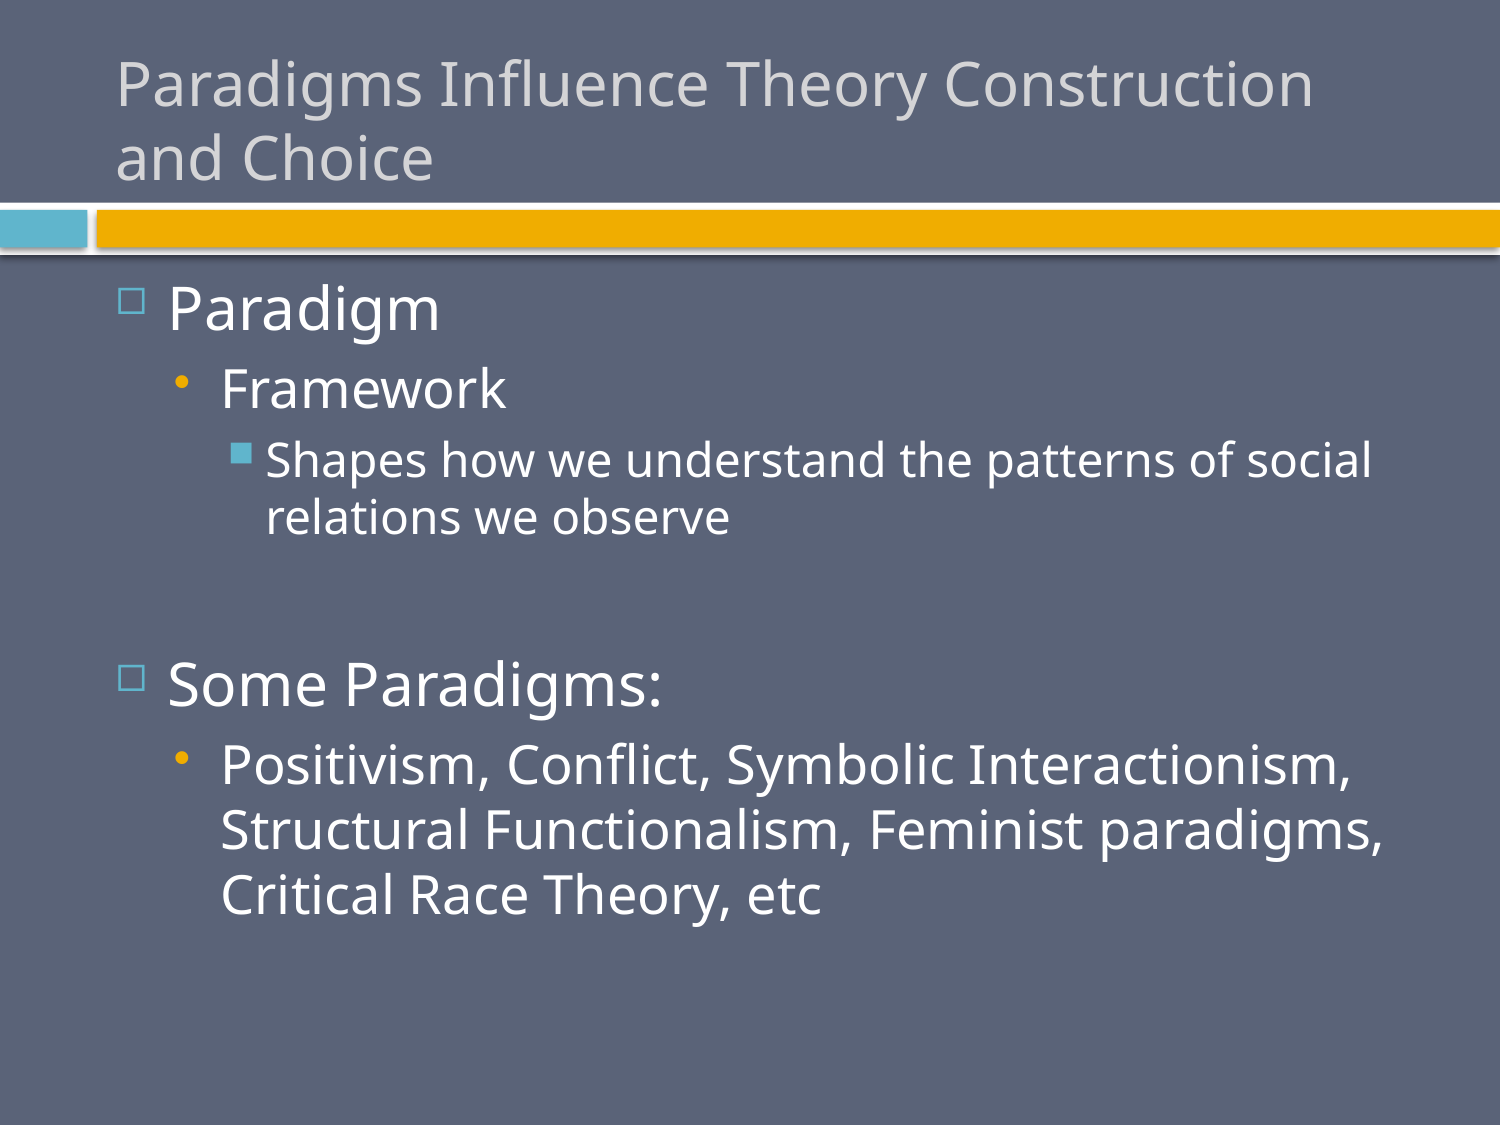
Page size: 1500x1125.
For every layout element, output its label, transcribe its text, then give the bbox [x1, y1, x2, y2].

list Paradigm Framework Shapes how we understand the patterns of social relations we observe Some Paradigms: Positivism, Conflict, Symbolic Interactionism, Structural Functionalism, Feminist paradigms, Critical Race Theory, etc [100, 262, 1439, 1001]
title Paradigms Influence Theory Construction and Choice [100, 37, 1439, 201]
